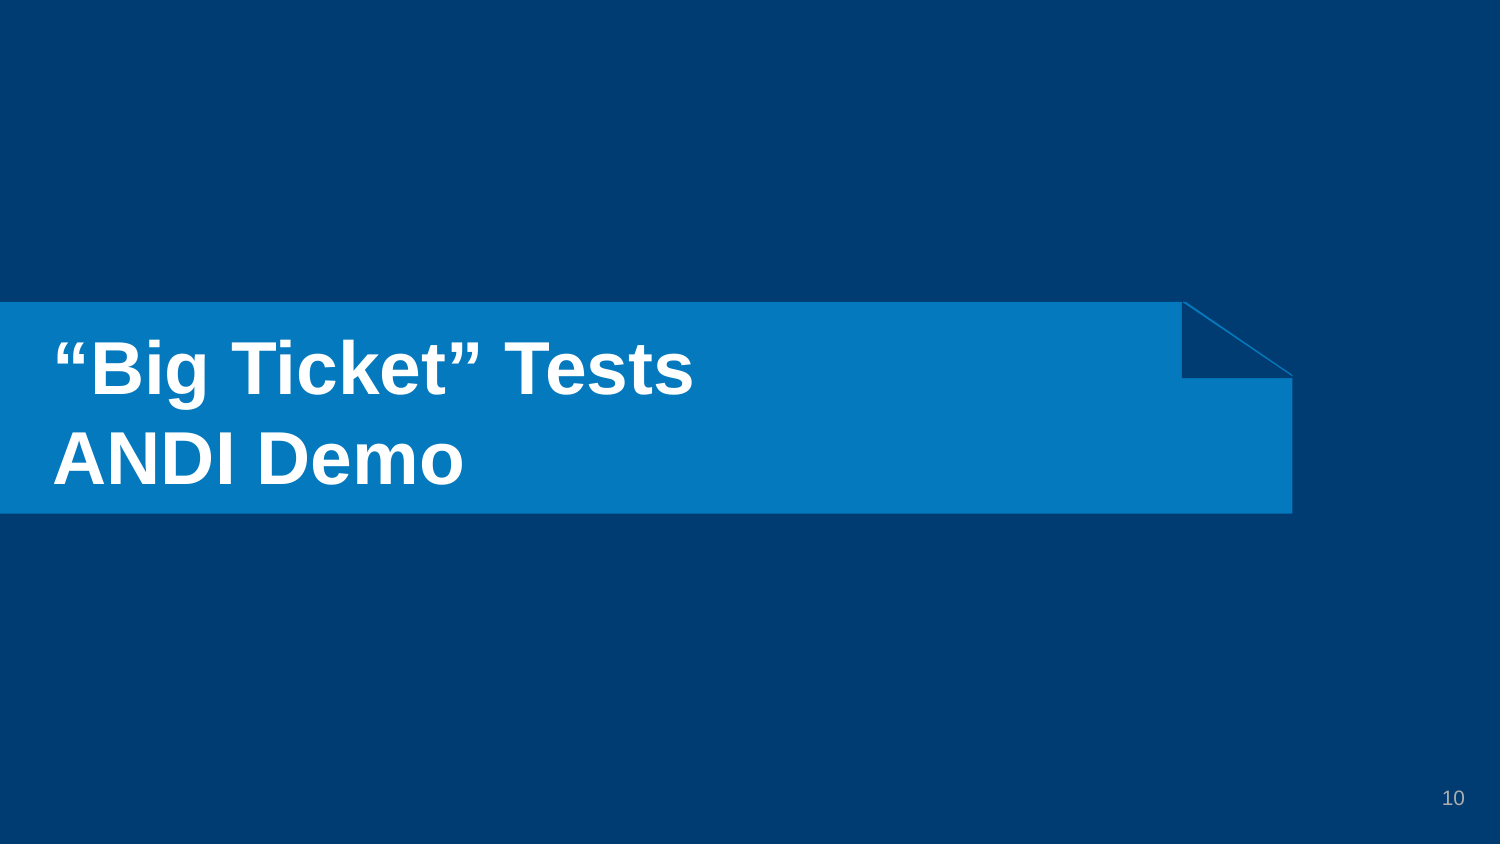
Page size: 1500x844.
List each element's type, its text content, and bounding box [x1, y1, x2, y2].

slide_number 10 [1389, 764, 1480, 830]
title “Big Ticket” Tests ANDI Demo [37, 330, 1025, 489]
